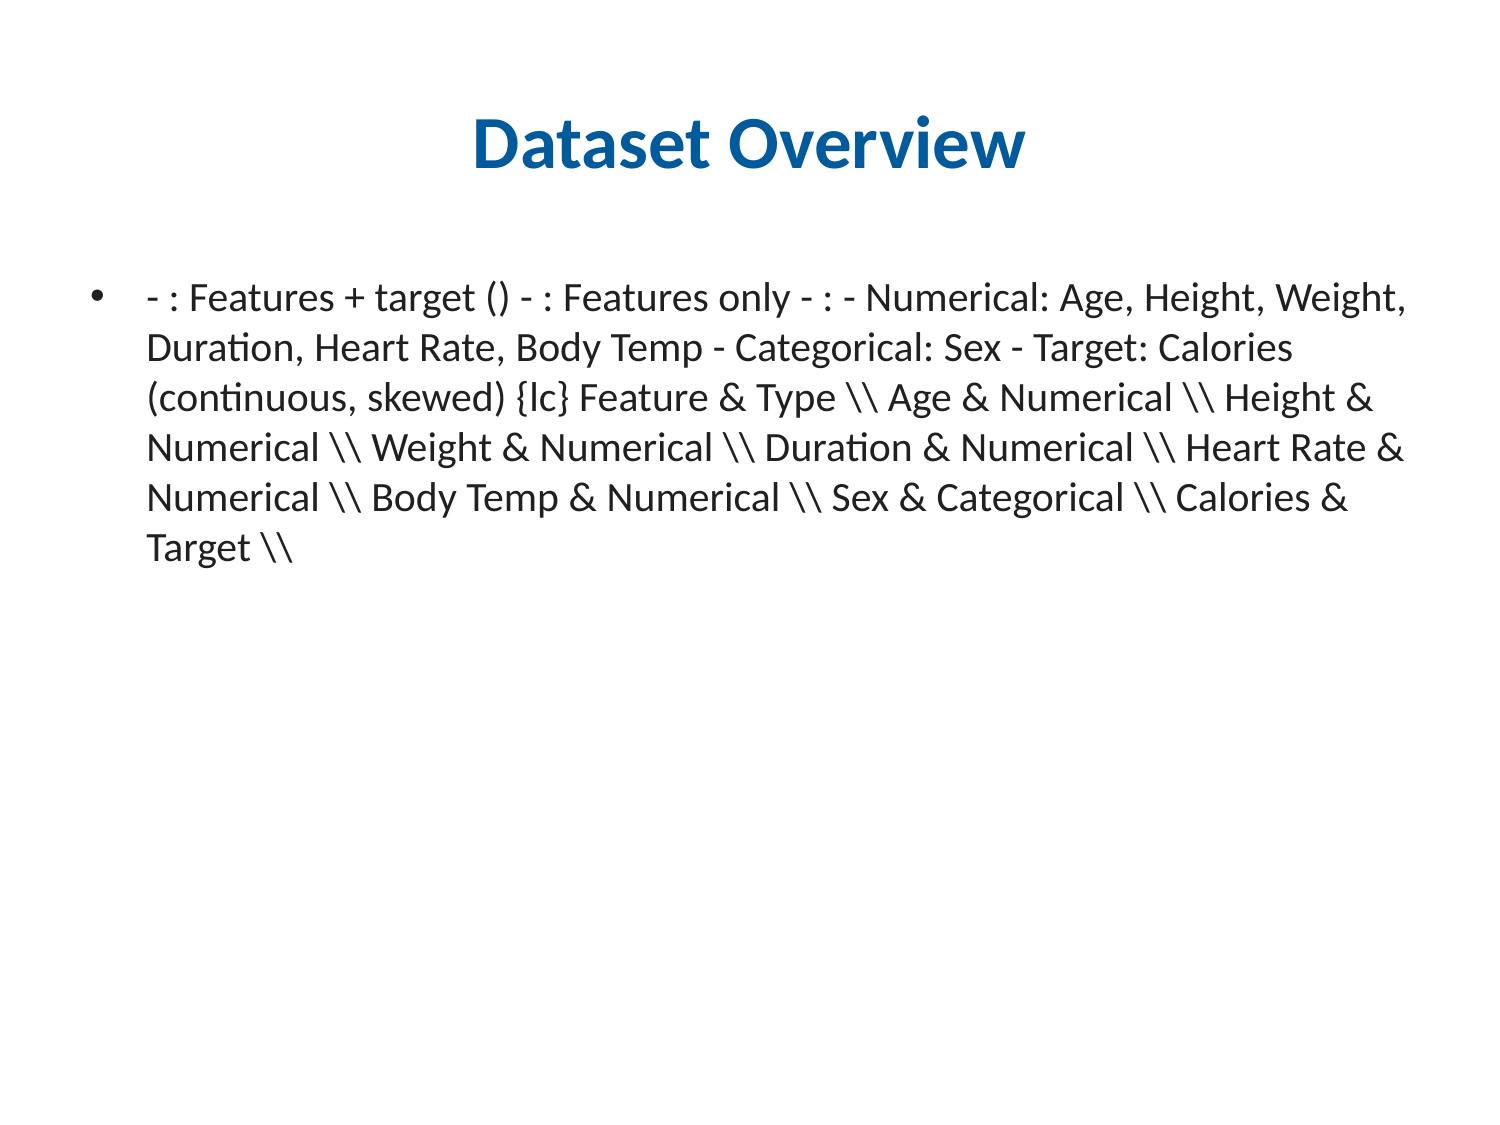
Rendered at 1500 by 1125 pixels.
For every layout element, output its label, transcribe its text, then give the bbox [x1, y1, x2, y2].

title Dataset Overview [75, 45, 1425, 233]
list - : Features + target () - : Features only - : - Numerical: Age, Height, Weight, Duration, Heart Rate, Body Temp - Categorical: Sex - Target: Calories (continuous, skewed) {lc} Feature & Type \\ Age & Numerical \\ Height & Numerical \\ Weight & Numerical \\ Duration & Numerical \\ Heart Rate & Numerical \\ Body Temp & Numerical \\ Sex & Categorical \\ Calories & Target \\ [75, 262, 1425, 1005]
